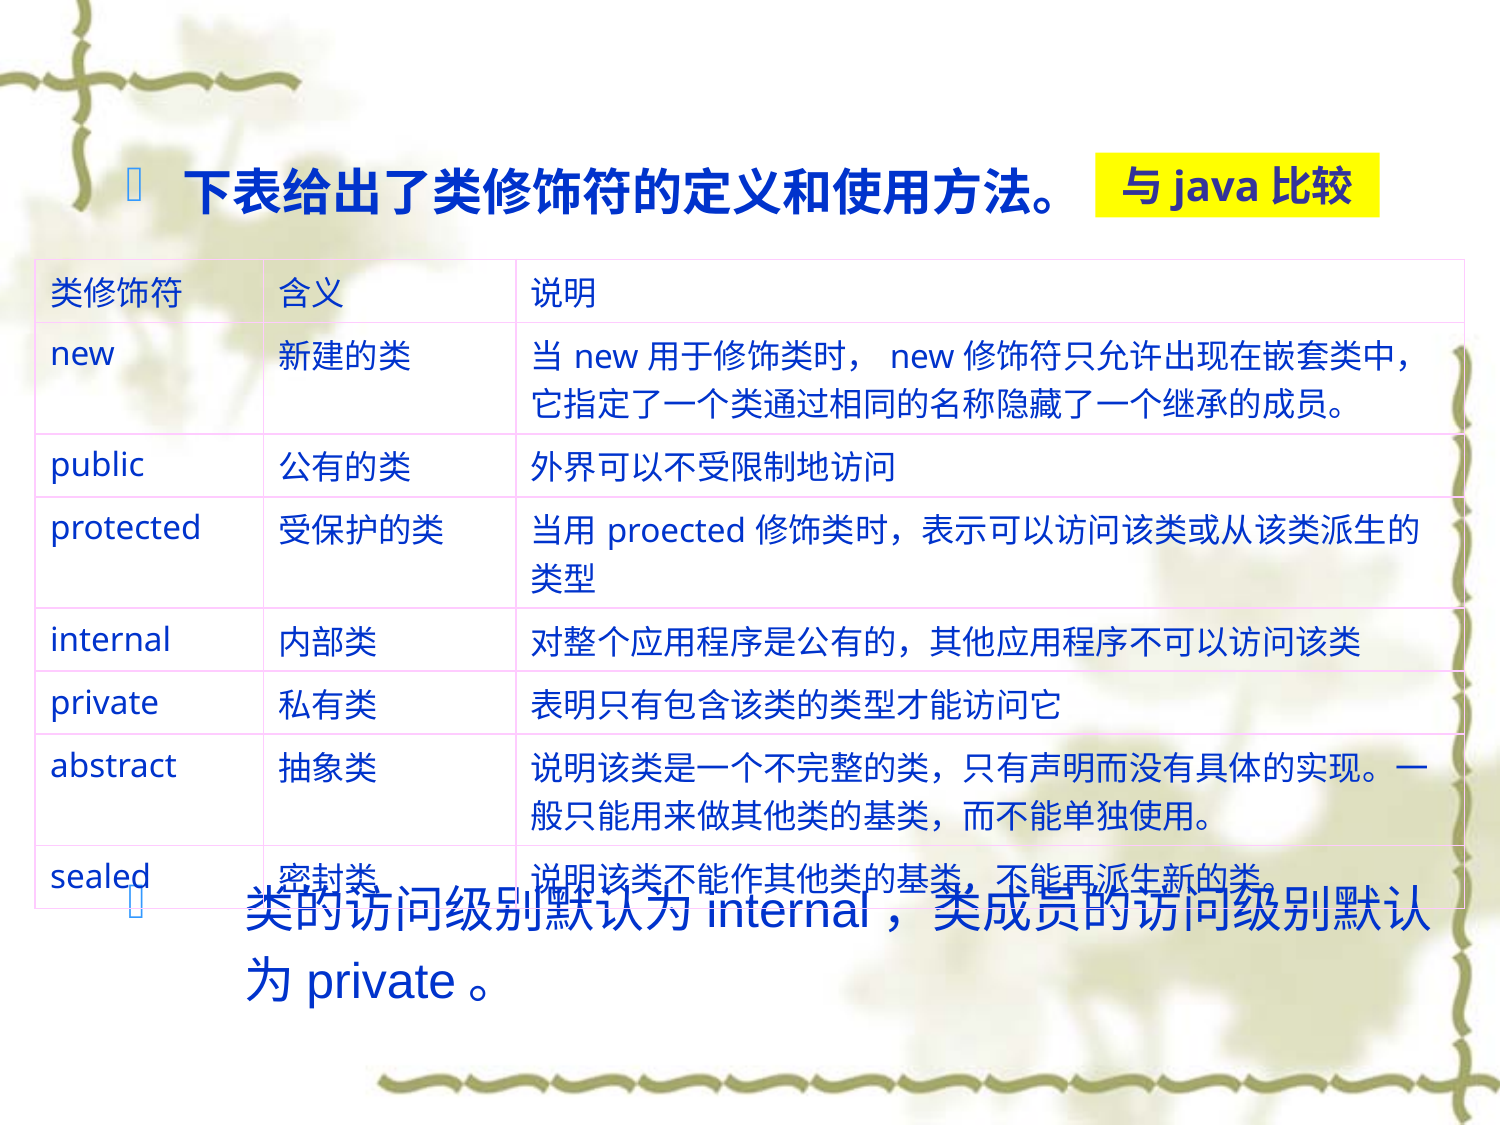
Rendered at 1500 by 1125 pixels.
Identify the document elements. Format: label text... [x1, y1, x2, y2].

table_cell 密封类 [264, 846, 515, 908]
table_cell 公有的类 [264, 435, 515, 496]
table_cell 新建的类 [264, 323, 515, 433]
text_box 下表给出了类修饰符的定义和使用方法。 [111, 152, 1148, 228]
table_cell new [36, 323, 263, 433]
table_cell 抽象类 [264, 735, 515, 845]
table_cell abstract [36, 735, 263, 845]
text_box 与java比较 [1148, 152, 1380, 218]
table_cell 说明该类是一个不完整的类，只有声明而没有具体的实现。一般只能用来做其他类的基类，而不能单独使用。 [517, 735, 1464, 845]
picture [0, 0, 1500, 1125]
table_cell 说明该类不能作其他类的基类，不能再派生新的类。 [517, 846, 1464, 908]
table_cell sealed [36, 846, 263, 908]
table_cell 外界可以不受限制地访问 [517, 435, 1464, 496]
table_cell 对整个应用程序是公有的，其他应用程序不可以访问该类 [517, 609, 1464, 670]
table_cell 内部类 [264, 609, 515, 670]
table_cell 表明只有包含该类的类型才能访问它 [517, 672, 1464, 733]
table_header 说明 [517, 260, 1464, 322]
table_cell 私有类 [264, 672, 515, 733]
table_cell protected [36, 498, 263, 607]
table_cell private [36, 672, 263, 733]
list 类的访问级别默认为internal，类成员的访问级别默认为private。 [52, 909, 1448, 1059]
table_cell 当new用于修饰类时，new修饰符只允许出现在嵌套类中，它指定了一个类通过相同的名称隐藏了一个继承的成员。 [517, 323, 1464, 433]
table_header 含义 [264, 260, 515, 322]
table_header 类修饰符 [36, 260, 263, 322]
table_cell 当用proected修饰类时，表示可以访问该类或从该类派生的类型 [517, 498, 1464, 607]
table_cell 受保护的类 [264, 498, 515, 607]
table_cell internal [36, 609, 263, 670]
table_cell public [36, 435, 263, 496]
